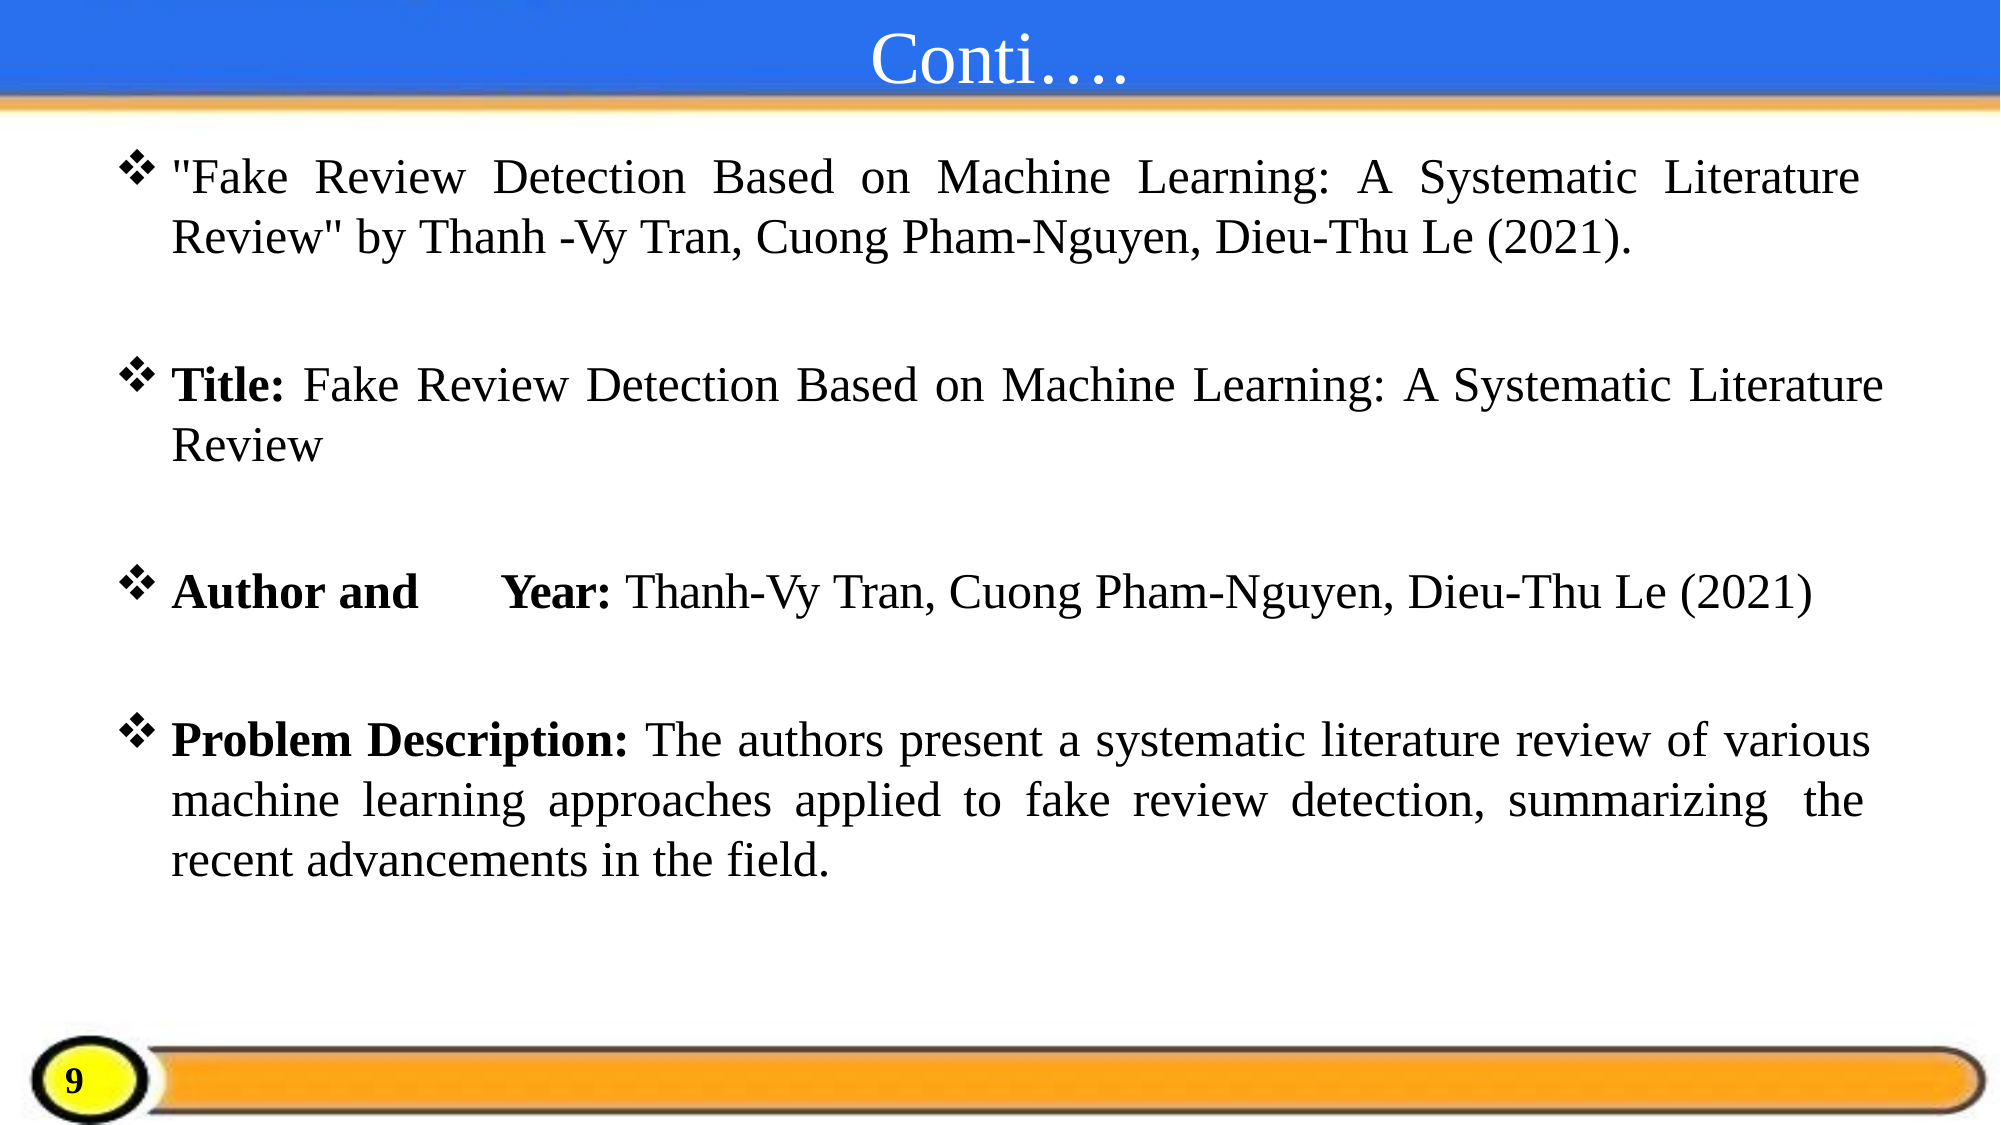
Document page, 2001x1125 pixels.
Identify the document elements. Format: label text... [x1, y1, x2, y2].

slide_number 9 [58, 1058, 109, 1125]
picture [0, 0, 2000, 1125]
text_box "Fake Review Detection Based on Machine Learning: A Systematic Literature Review" by Thanh -Vy Tran, Cuong Pham-Nguyen, Dieu-Thu Le (2021). Title: Fake Review Detection Based on Machine Learning: A Systematic Literature Review Author and Year: Thanh-Vy Tran, Cuong Pham-Nguyen, Dieu-Thu Le (2021) Problem Description: The authors present a systematic literature review of various machine learning approaches applied to fake review detection, summarizing the recent advancements in the field. [112, 141, 1888, 887]
title Conti…. [867, 6, 1133, 141]
